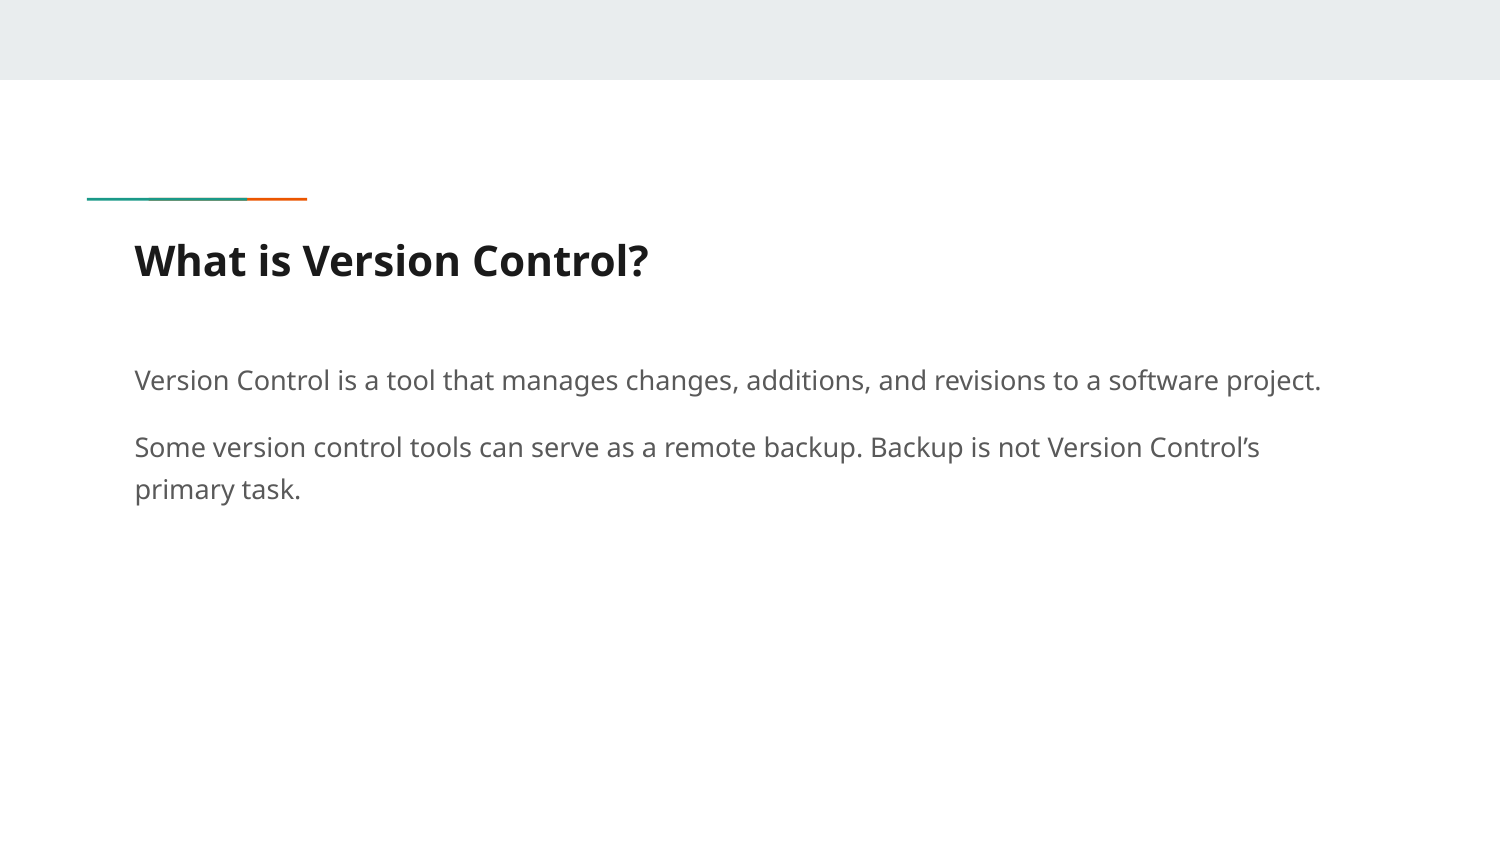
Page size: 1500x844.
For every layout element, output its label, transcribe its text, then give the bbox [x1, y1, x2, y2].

list Version Control is a tool that manages changes, additions, and revisions to a software project. Some version control tools can serve as a remote backup. Backup is not Version Control’s primary task. [119, 341, 1381, 712]
title What is Version Control? [119, 216, 1381, 305]
